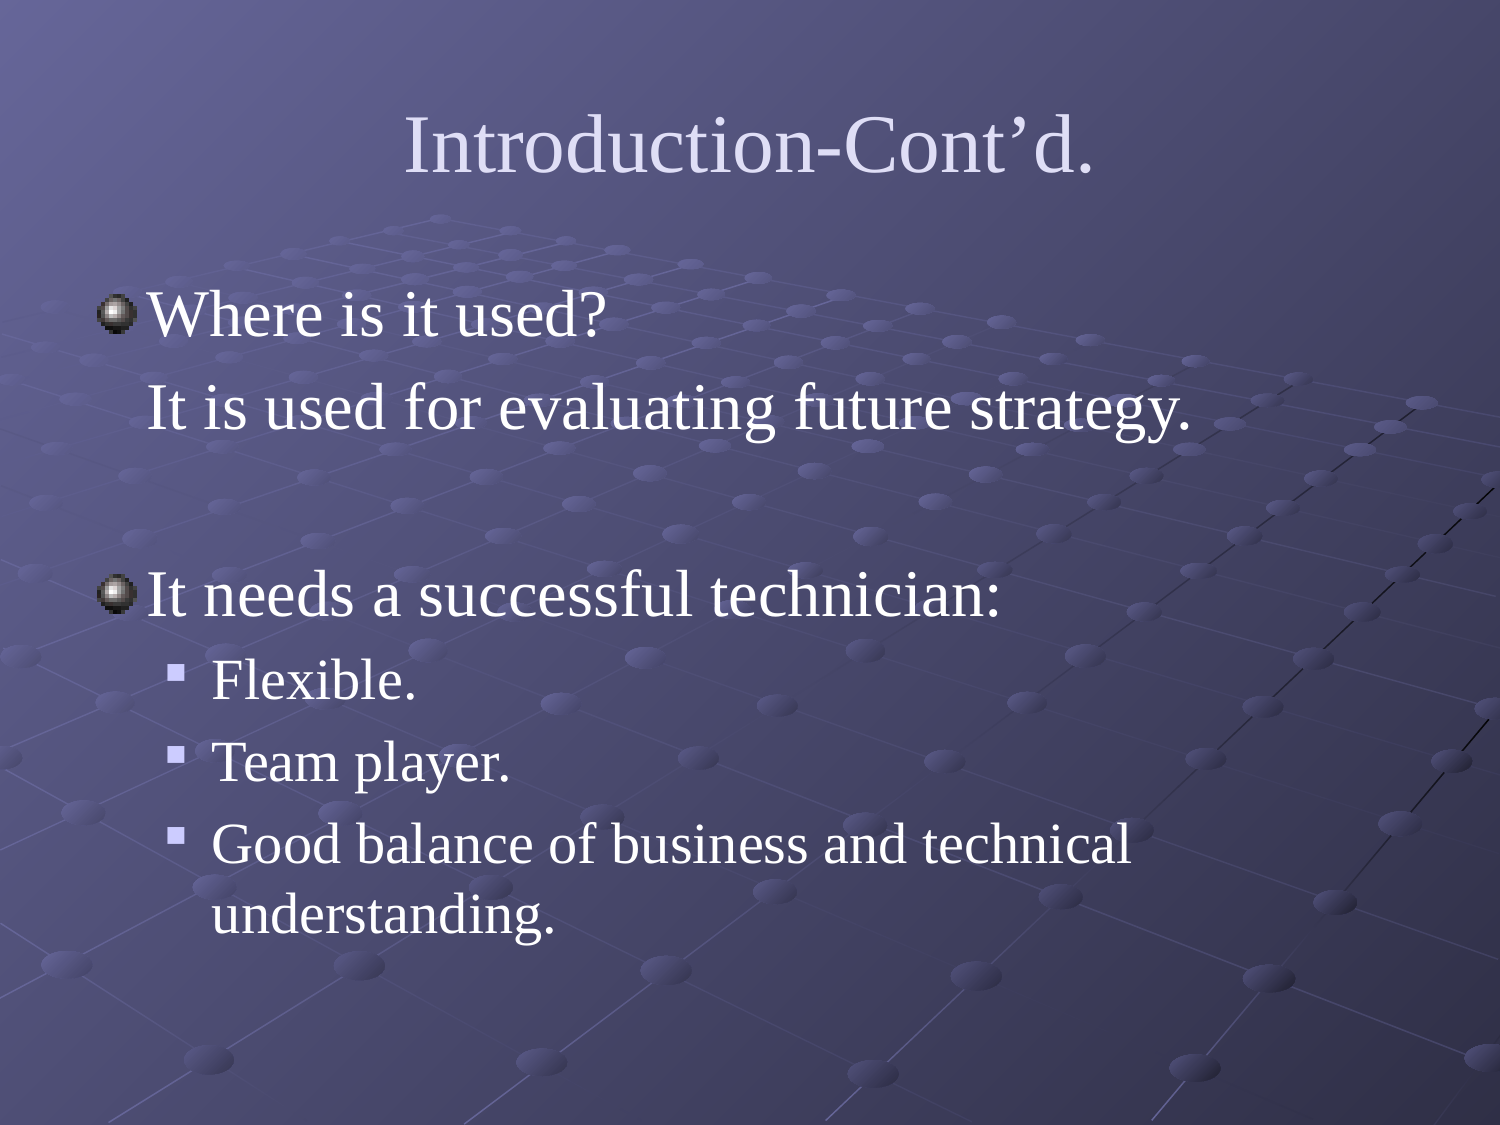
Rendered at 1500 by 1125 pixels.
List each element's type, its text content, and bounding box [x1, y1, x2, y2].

list Where is it used? It is used for evaluating future strategy. It needs a successful technician: Flexible. Team player. Good balance of business and technical understanding. [75, 262, 1425, 1007]
title Introduction-Cont’d. [75, 45, 1425, 233]
picture [90, 566, 137, 614]
picture [90, 286, 137, 334]
